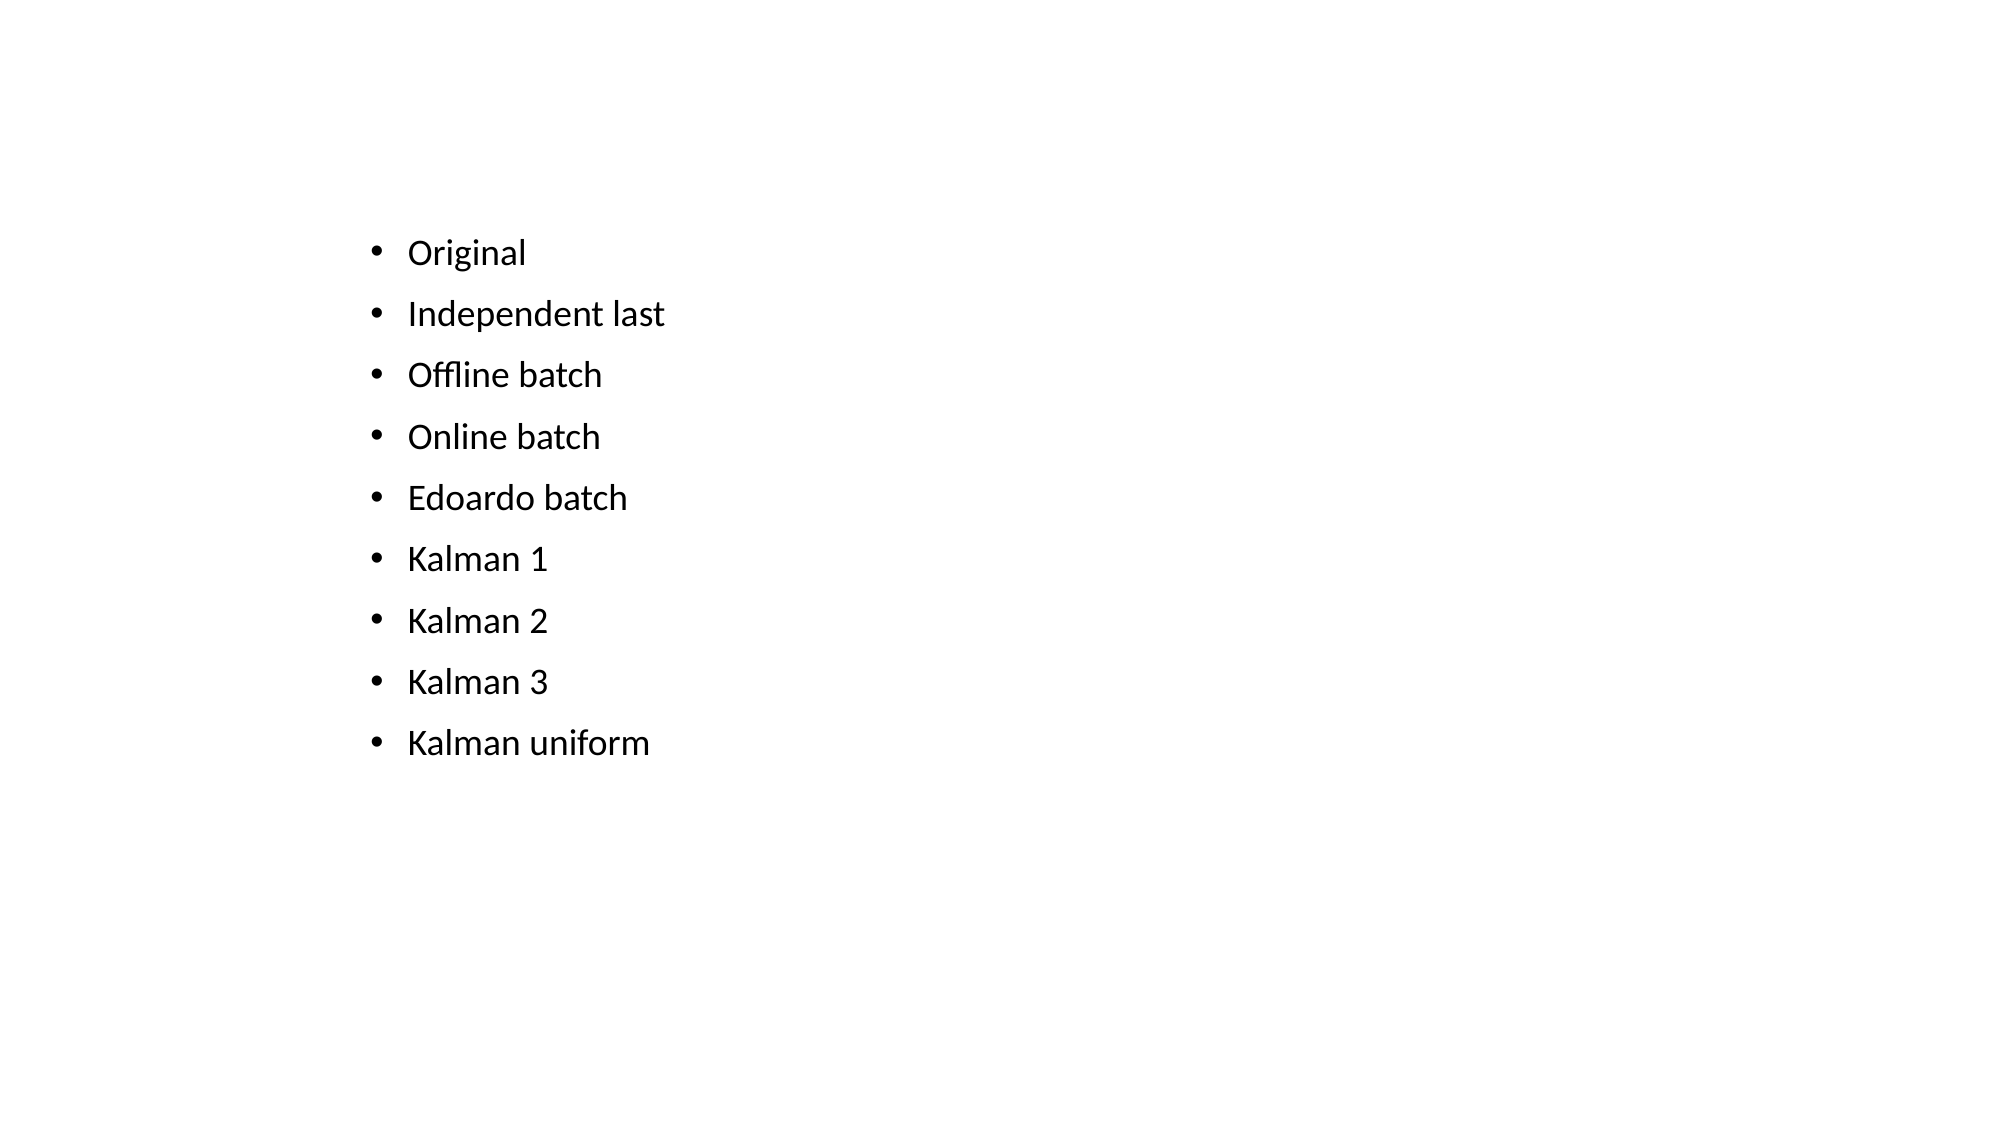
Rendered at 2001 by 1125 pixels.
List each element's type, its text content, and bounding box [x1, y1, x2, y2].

list Original Independent last Offline batch Online batch Edoardo batch Kalman 1 Kalman 2 Kalman 3 Kalman uniform [355, 225, 1712, 940]
